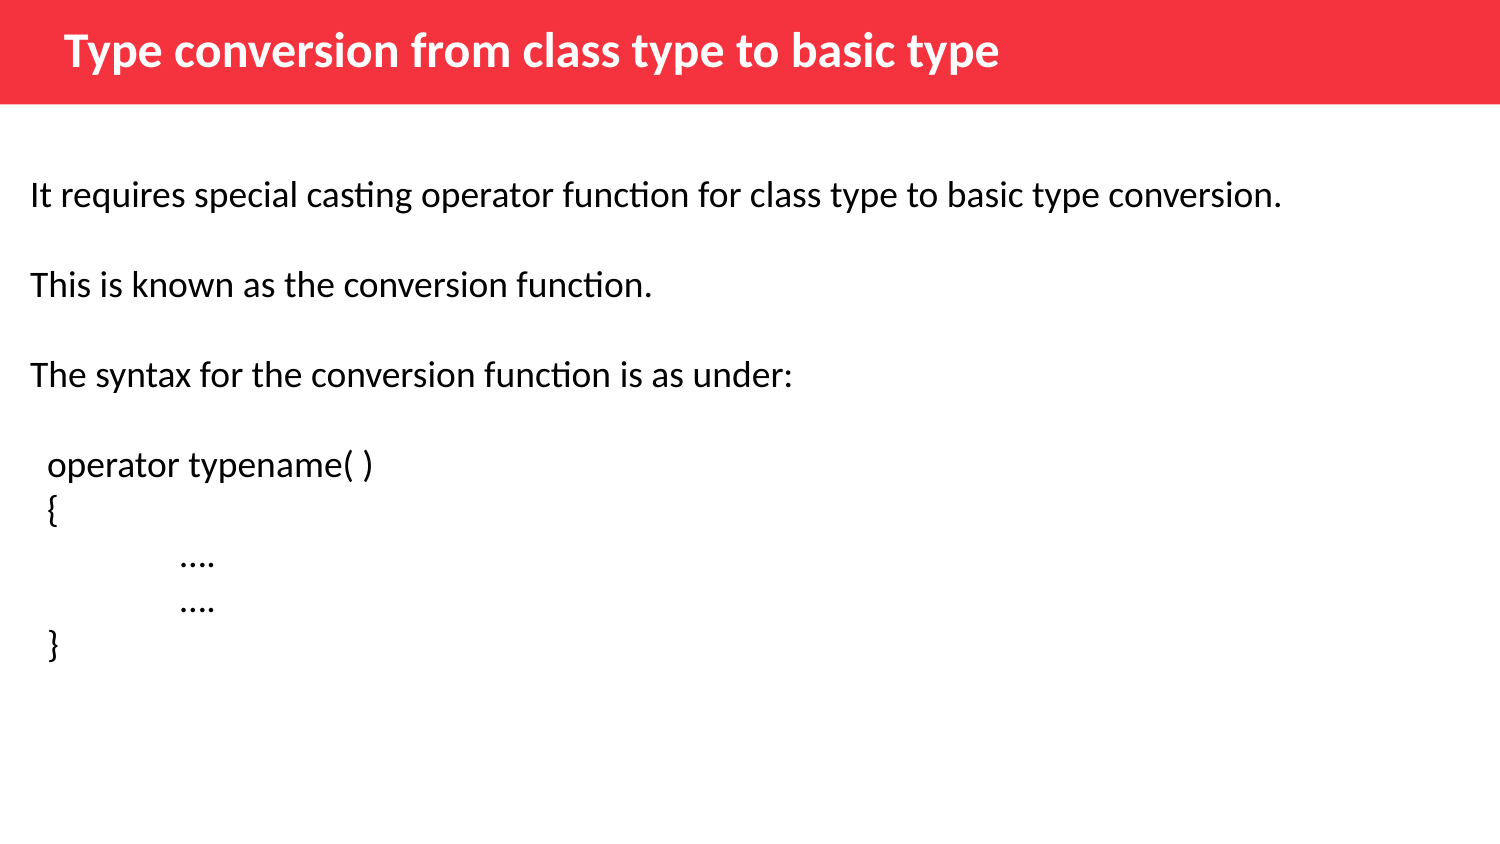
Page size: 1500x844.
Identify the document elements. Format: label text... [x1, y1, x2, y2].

text_box [0, 0, 1500, 105]
text_box It requires special casting operator function for class type to basic type conversion. This is known as the conversion function. The syntax for the conversion function is as under: operator typename( ) { …. …. } [15, 110, 1484, 829]
text_box Type conversion from class type to basic type [63, 15, 1203, 80]
